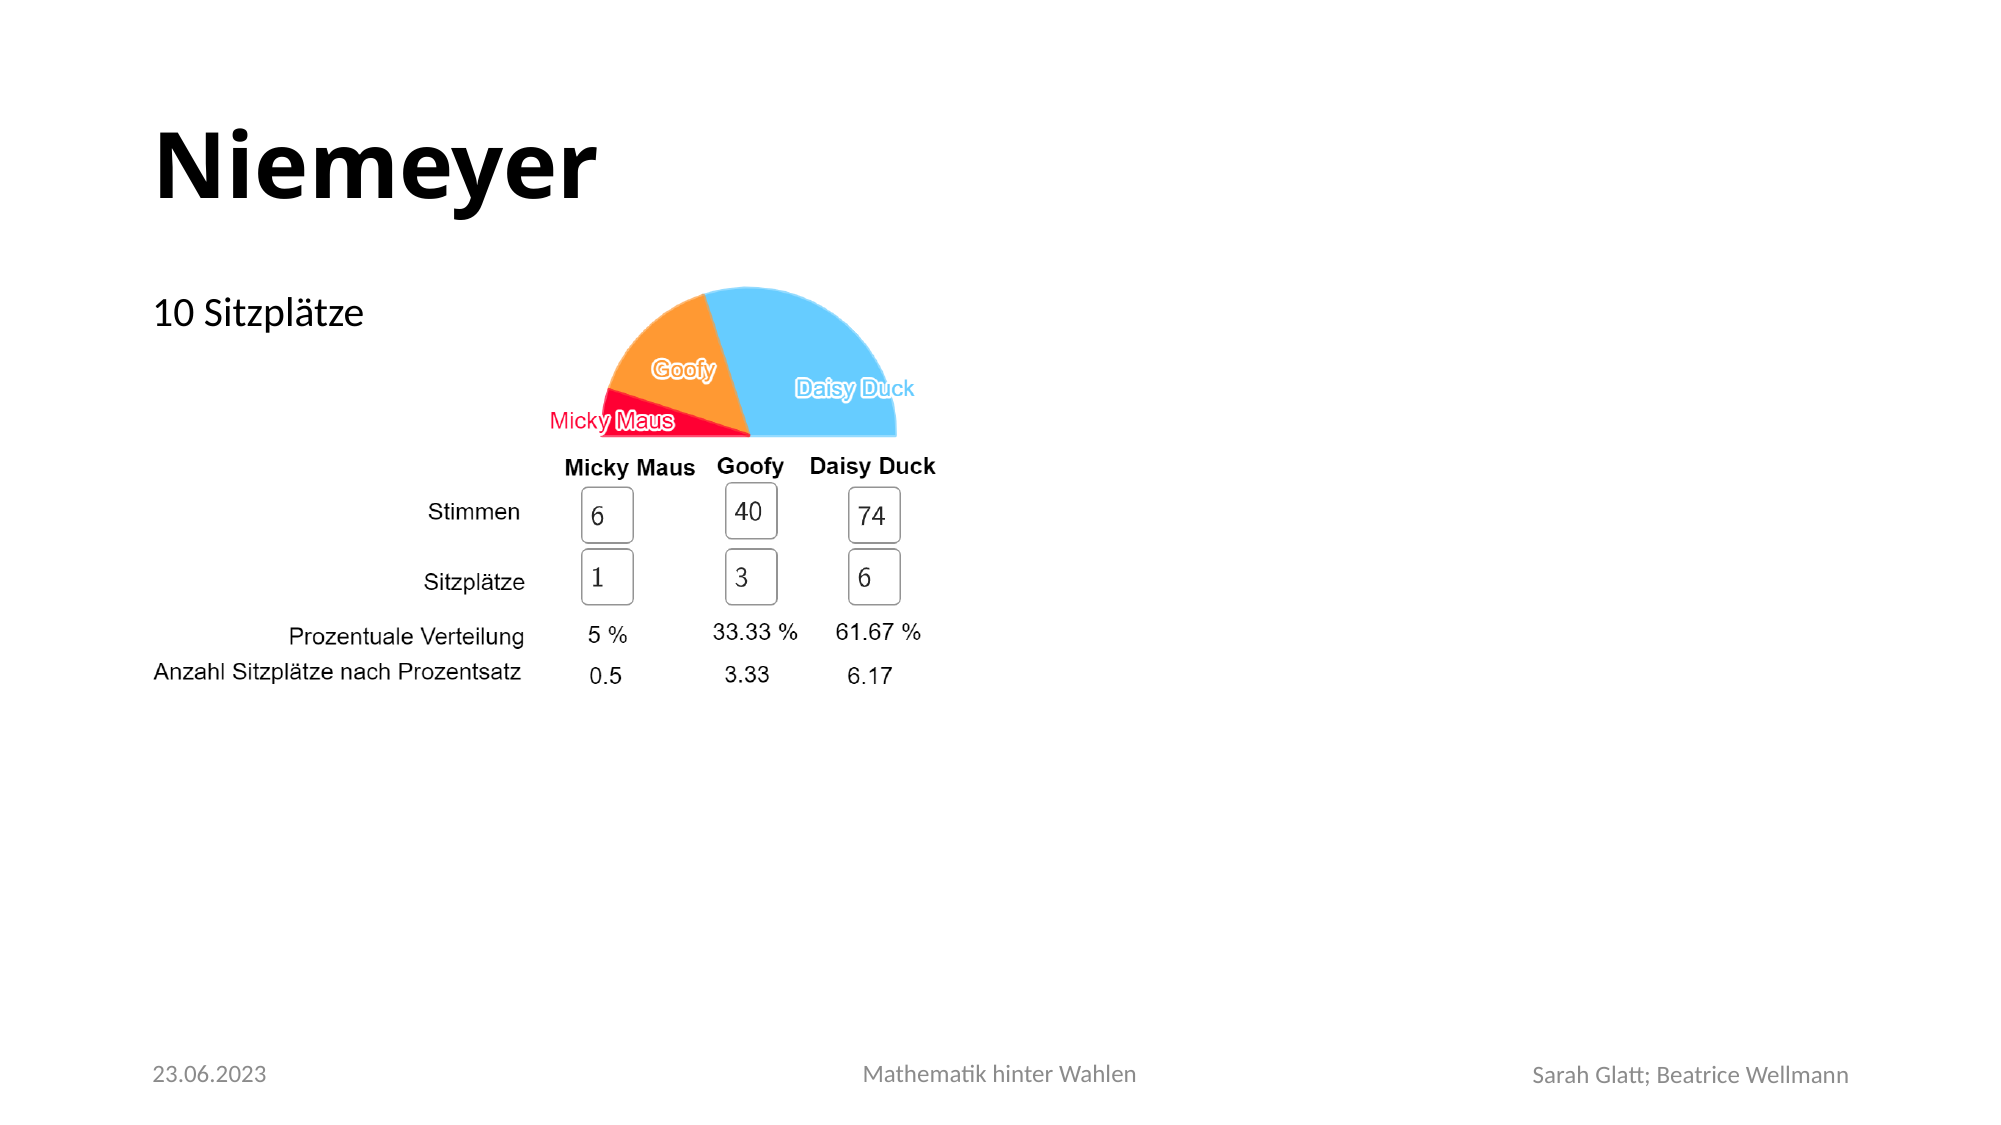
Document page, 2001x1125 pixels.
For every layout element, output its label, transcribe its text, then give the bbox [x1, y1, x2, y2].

footer Mathematik hinter Wahlen [662, 1042, 1338, 1103]
text_box Sarah Glatt; Beatrice Wellmann [1414, 1043, 1865, 1104]
title Niemeyer [137, 59, 1863, 278]
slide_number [137, 1042, 588, 1103]
picture [137, 277, 944, 691]
